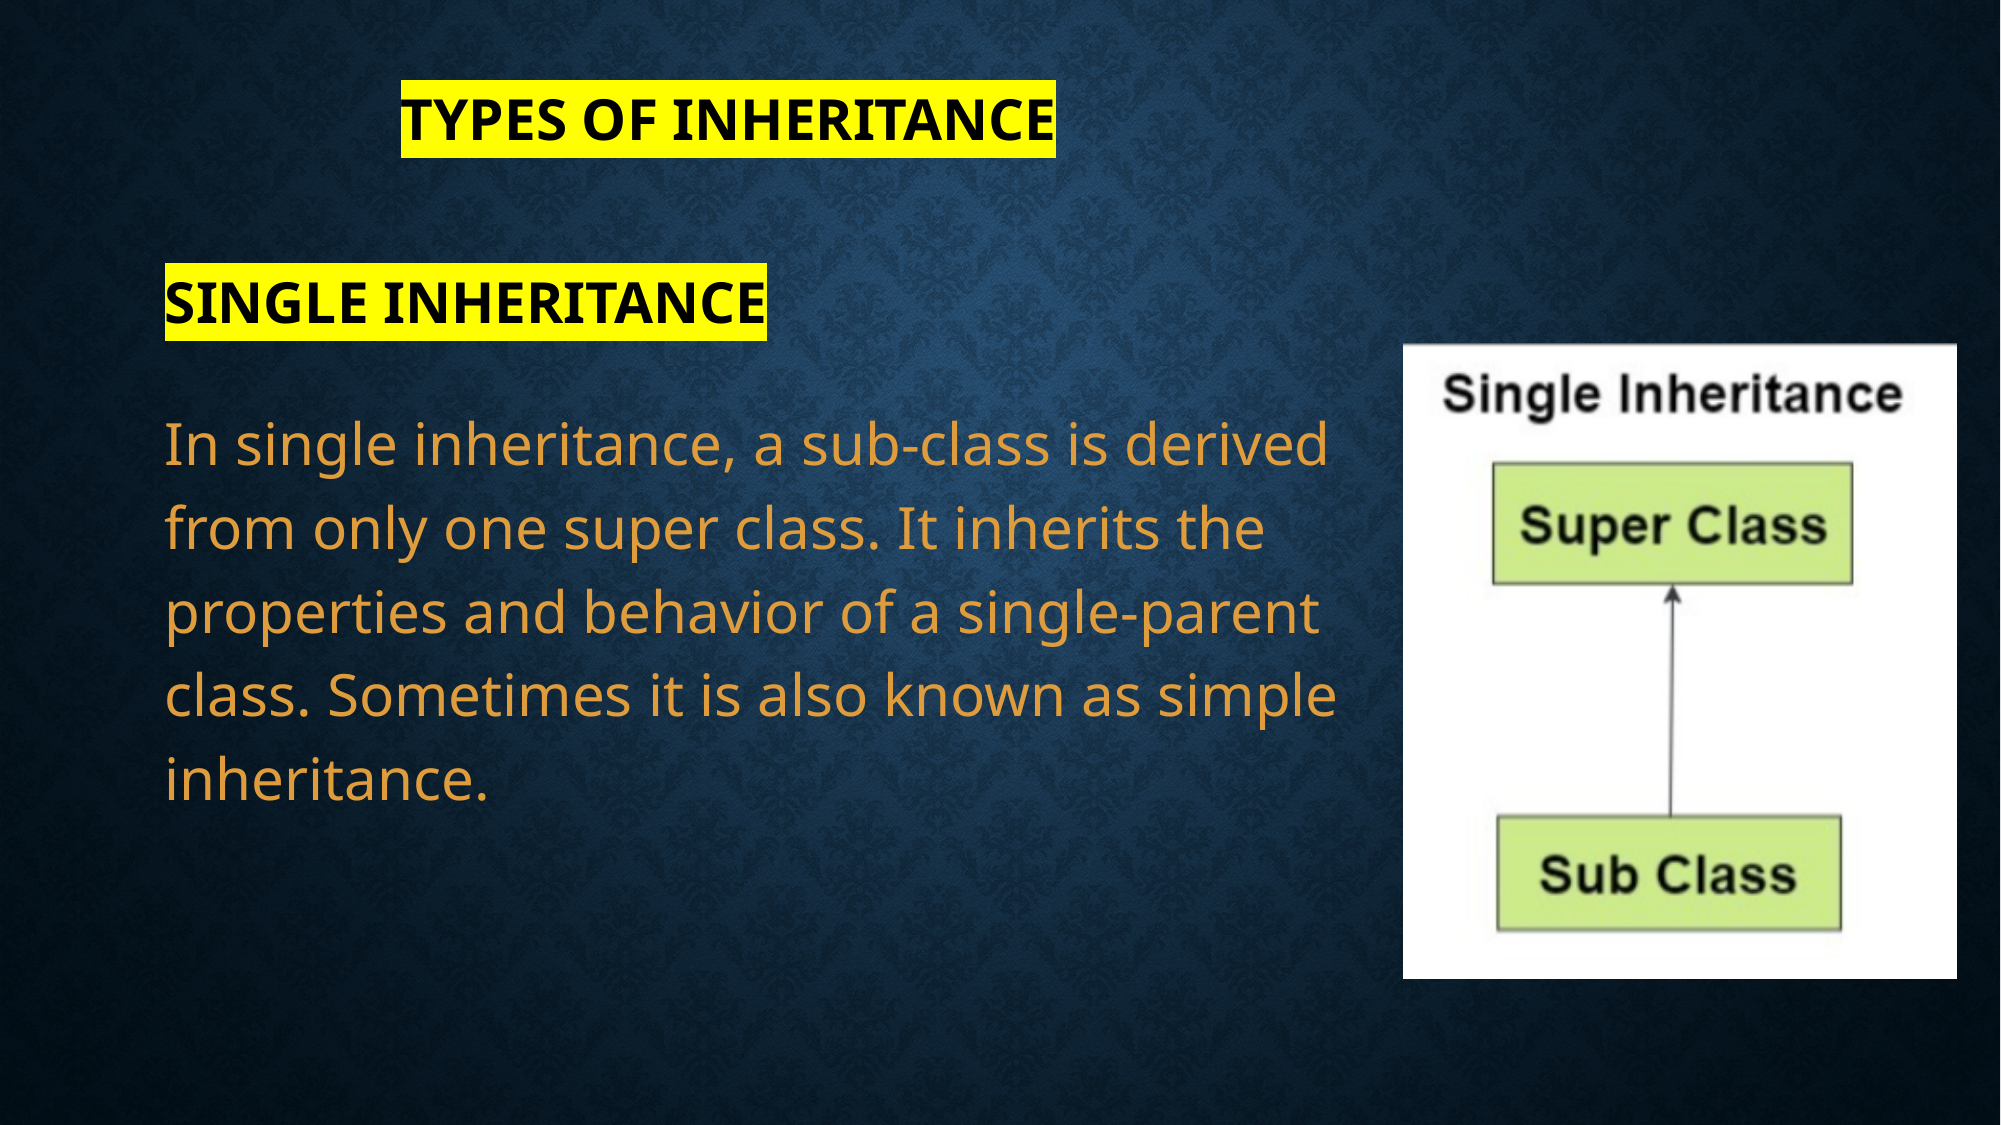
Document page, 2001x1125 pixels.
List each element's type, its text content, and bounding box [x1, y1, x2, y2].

list In single inheritance, a sub-class is derived from only one super class. It inherits the properties and behavior of a single-parent class. Sometimes it is also known as simple inheritance. [149, 385, 1367, 1067]
title Types of Inheritance Single Inheritance [149, 84, 1518, 344]
picture [1402, 343, 1957, 980]
